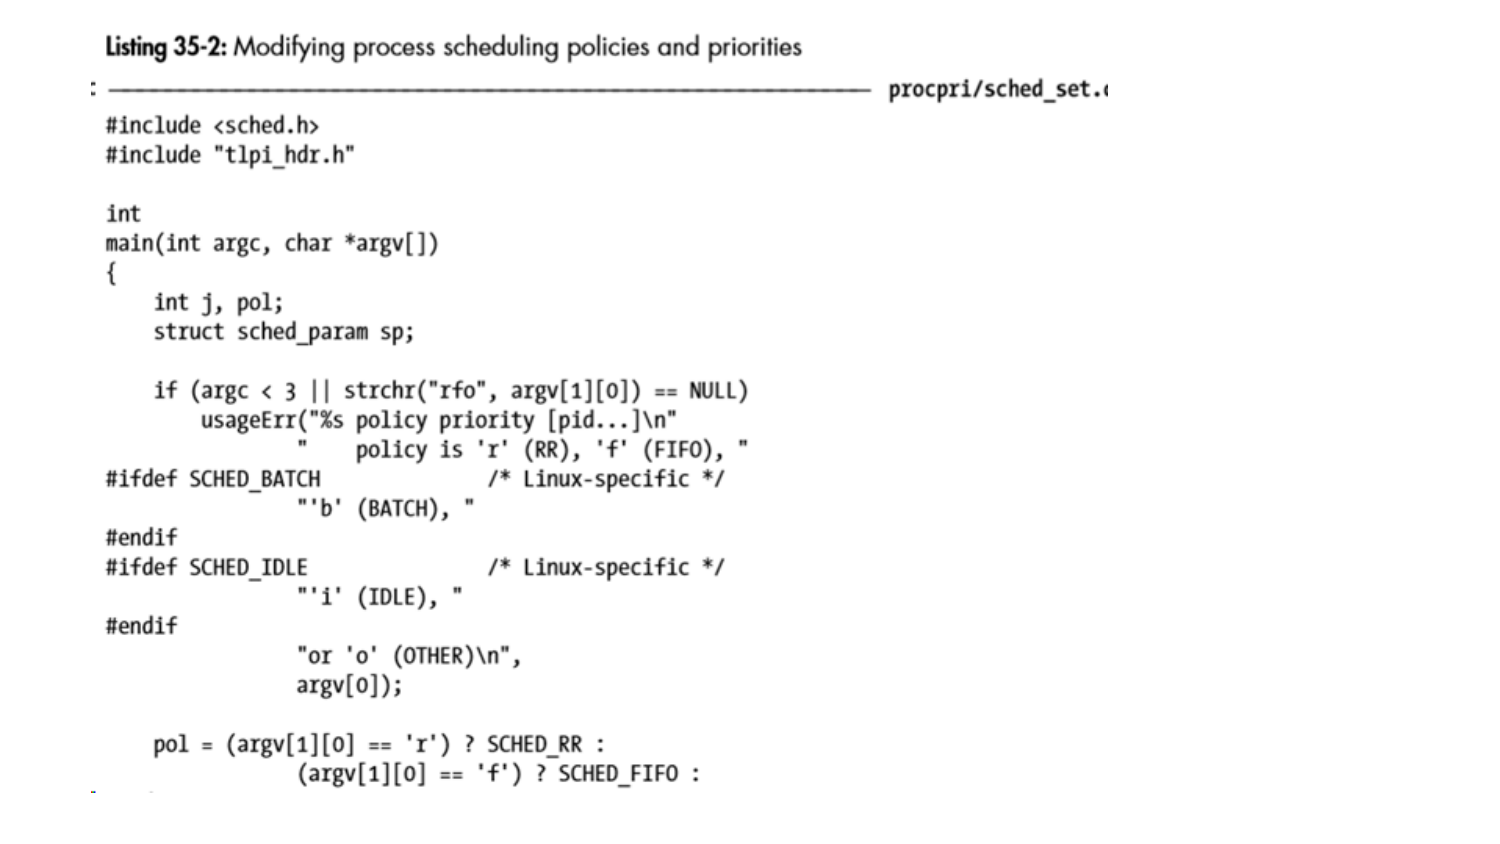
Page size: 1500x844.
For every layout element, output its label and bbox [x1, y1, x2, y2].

picture [91, 28, 1108, 793]
